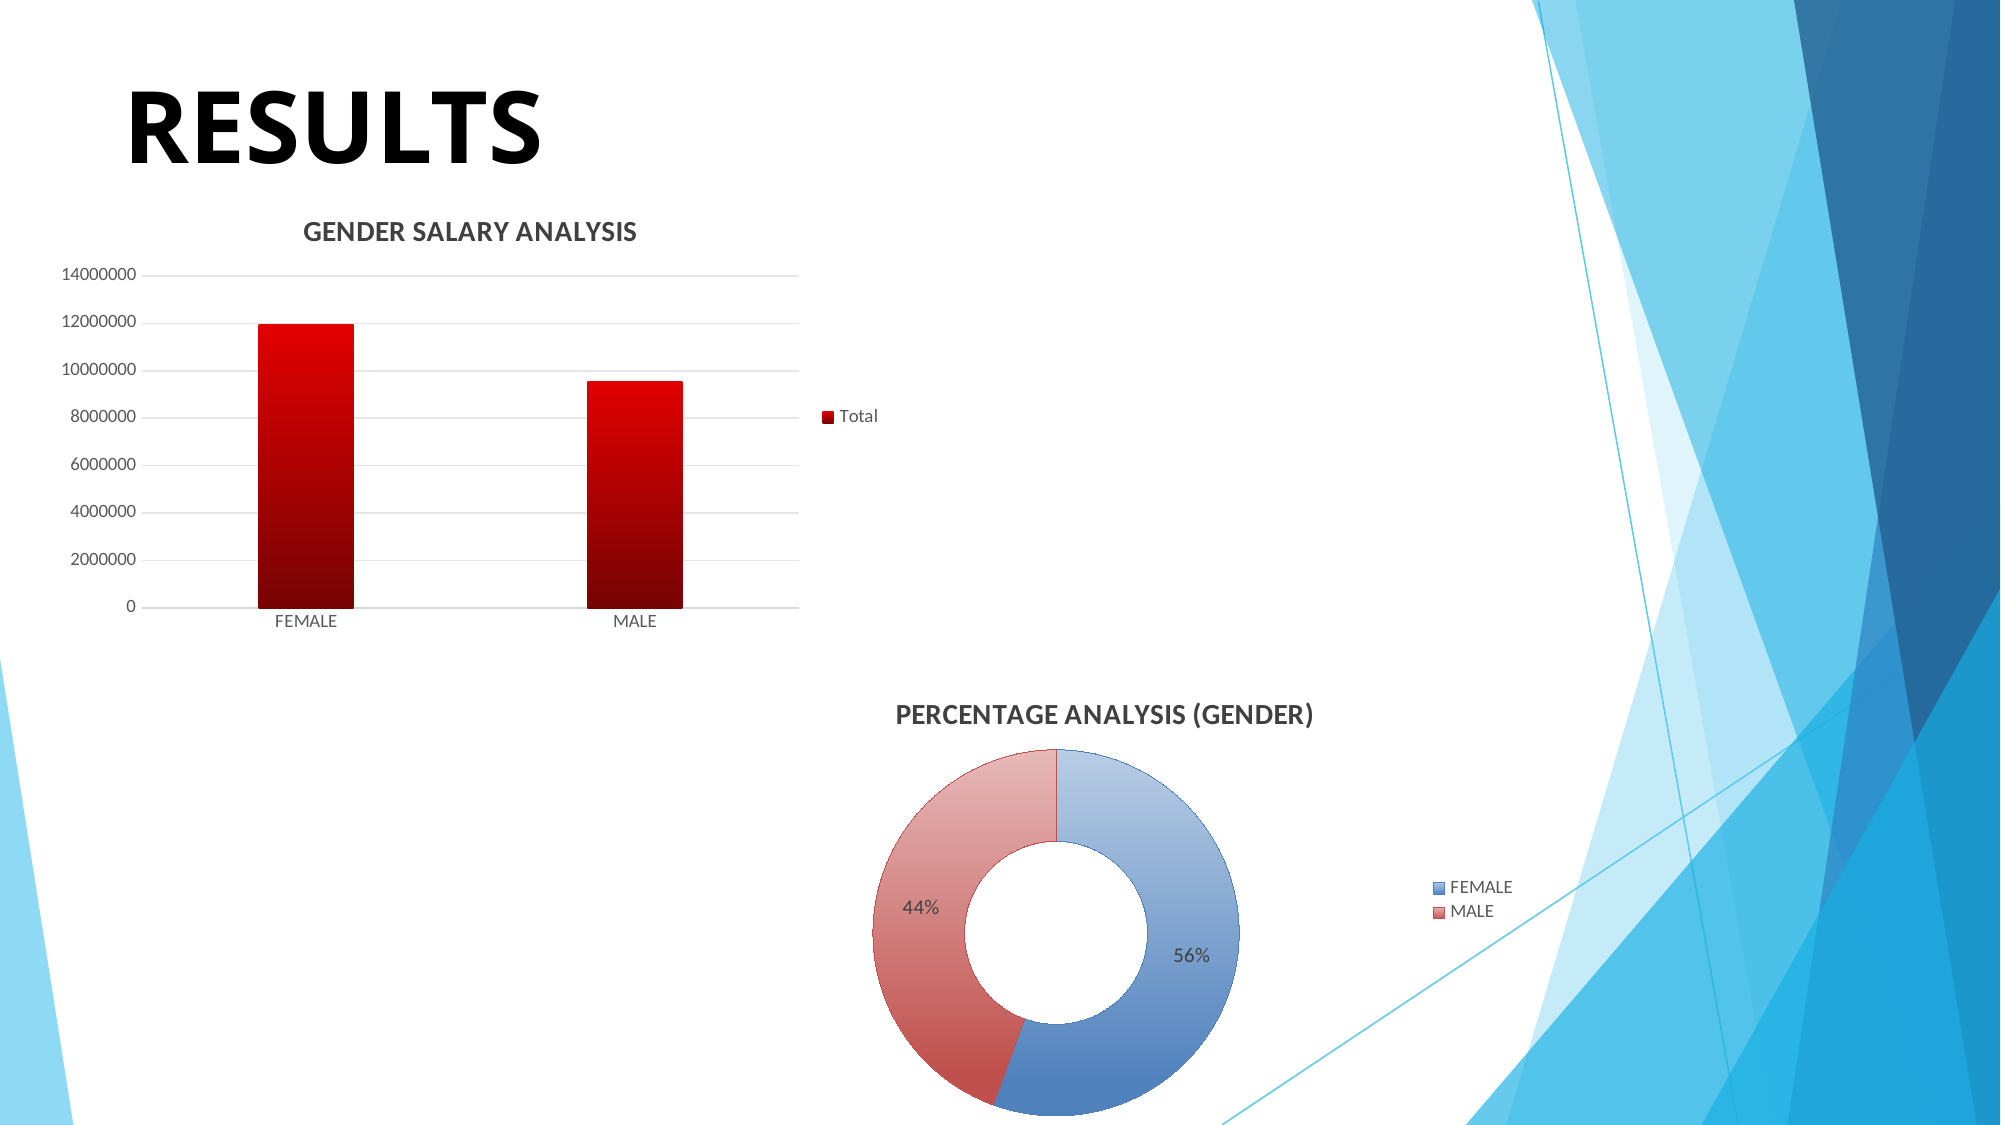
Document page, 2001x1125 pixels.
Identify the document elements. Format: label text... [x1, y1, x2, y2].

title RESULTS [123, 63, 1877, 185]
chart [43, 193, 898, 642]
chart [684, 676, 1532, 1125]
